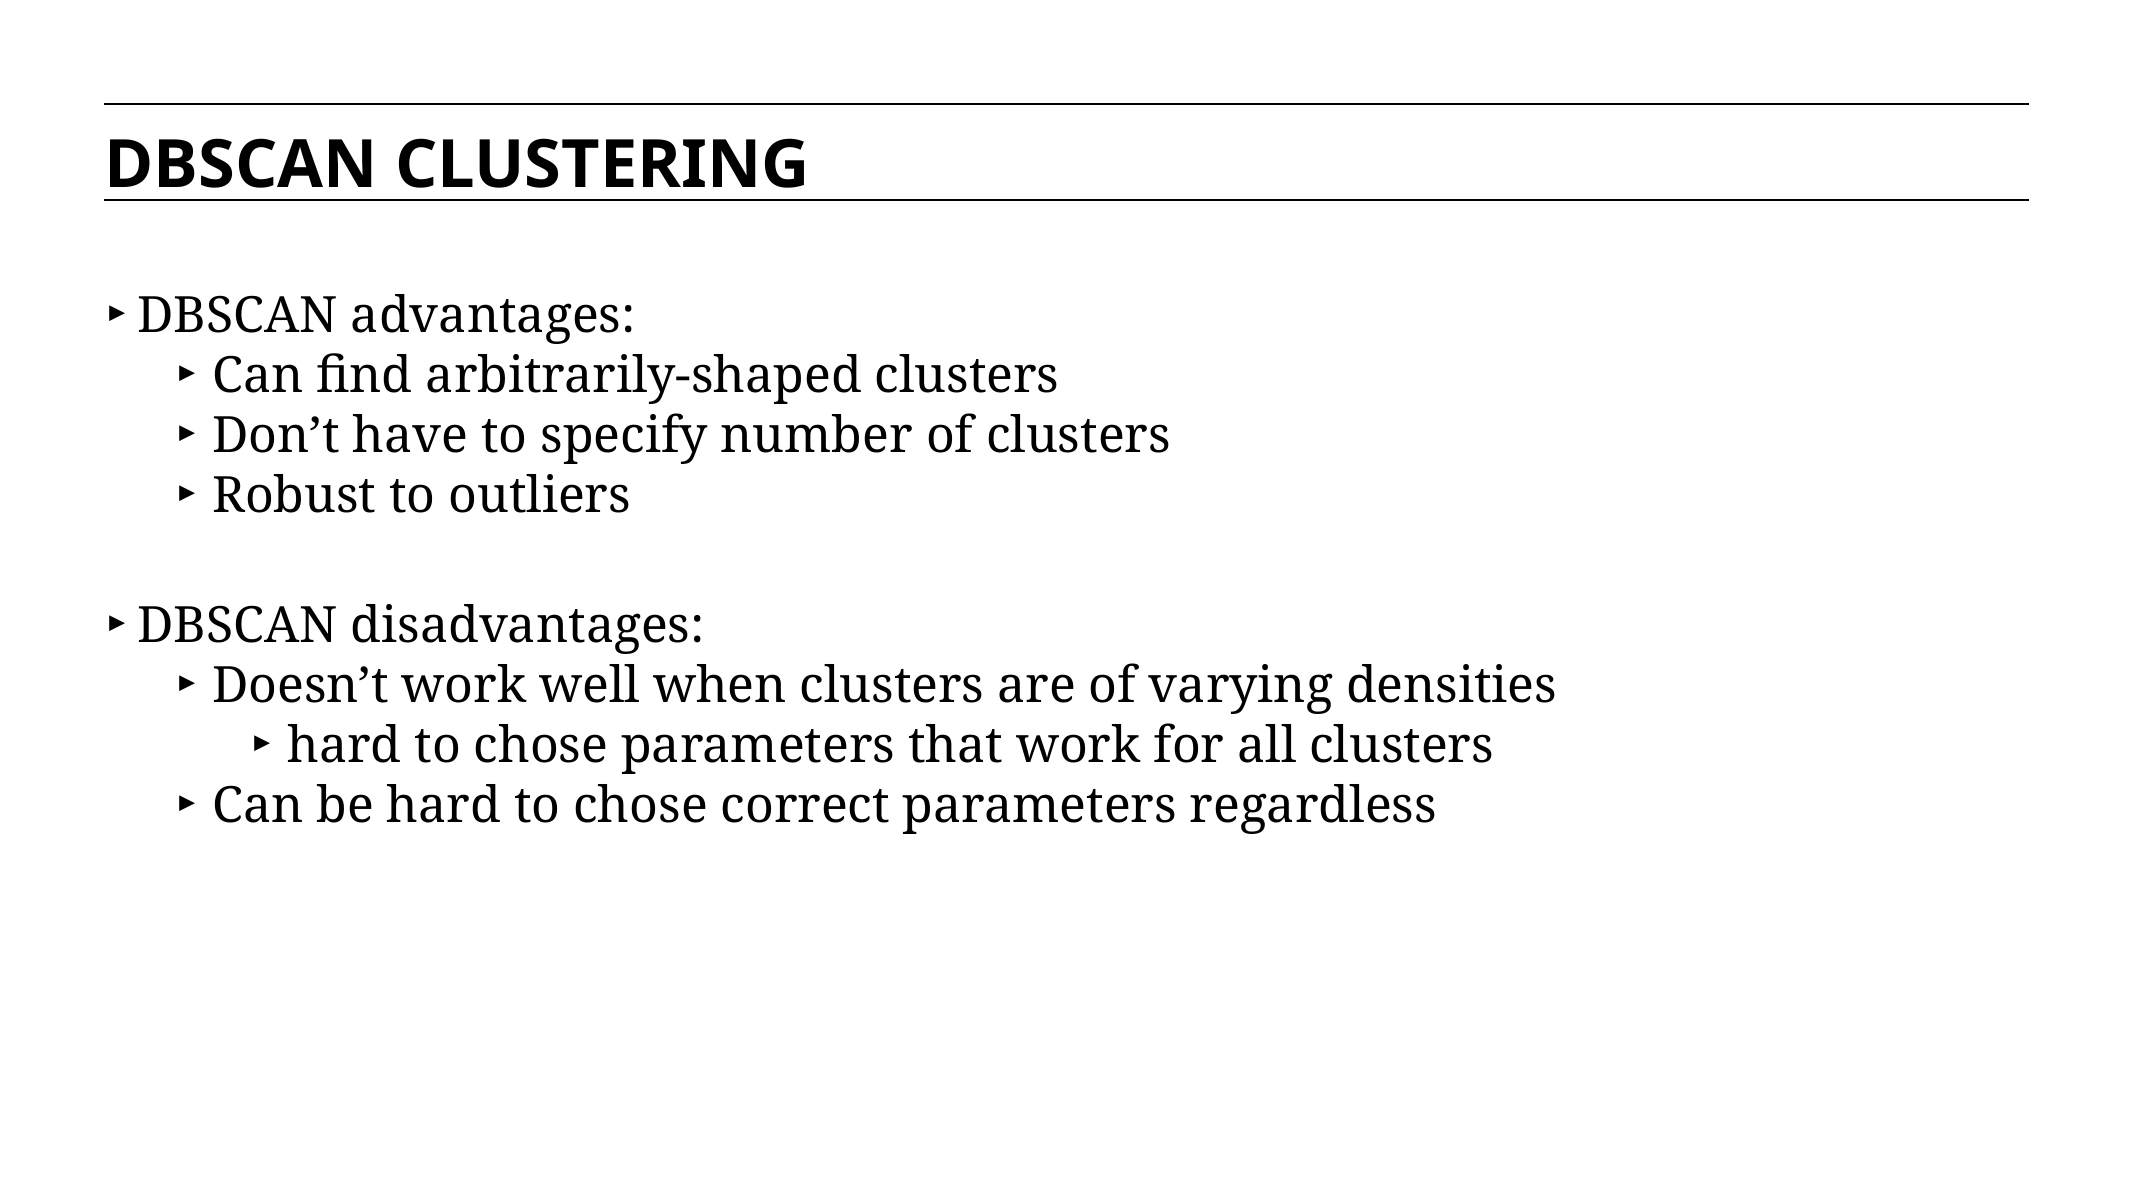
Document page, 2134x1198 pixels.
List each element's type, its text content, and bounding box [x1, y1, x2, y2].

list DBSCAN advantages: Can find arbitrarily-shaped clusters Don’t have to specify number of clusters Robust to outliers DBSCAN disadvantages: Doesn’t work well when clusters are of varying densities hard to chose parameters that work for all clusters Can be hard to chose correct parameters regardless [104, 212, 2030, 837]
text_box DBSCAN CLUSTERING [104, 120, 2030, 192]
